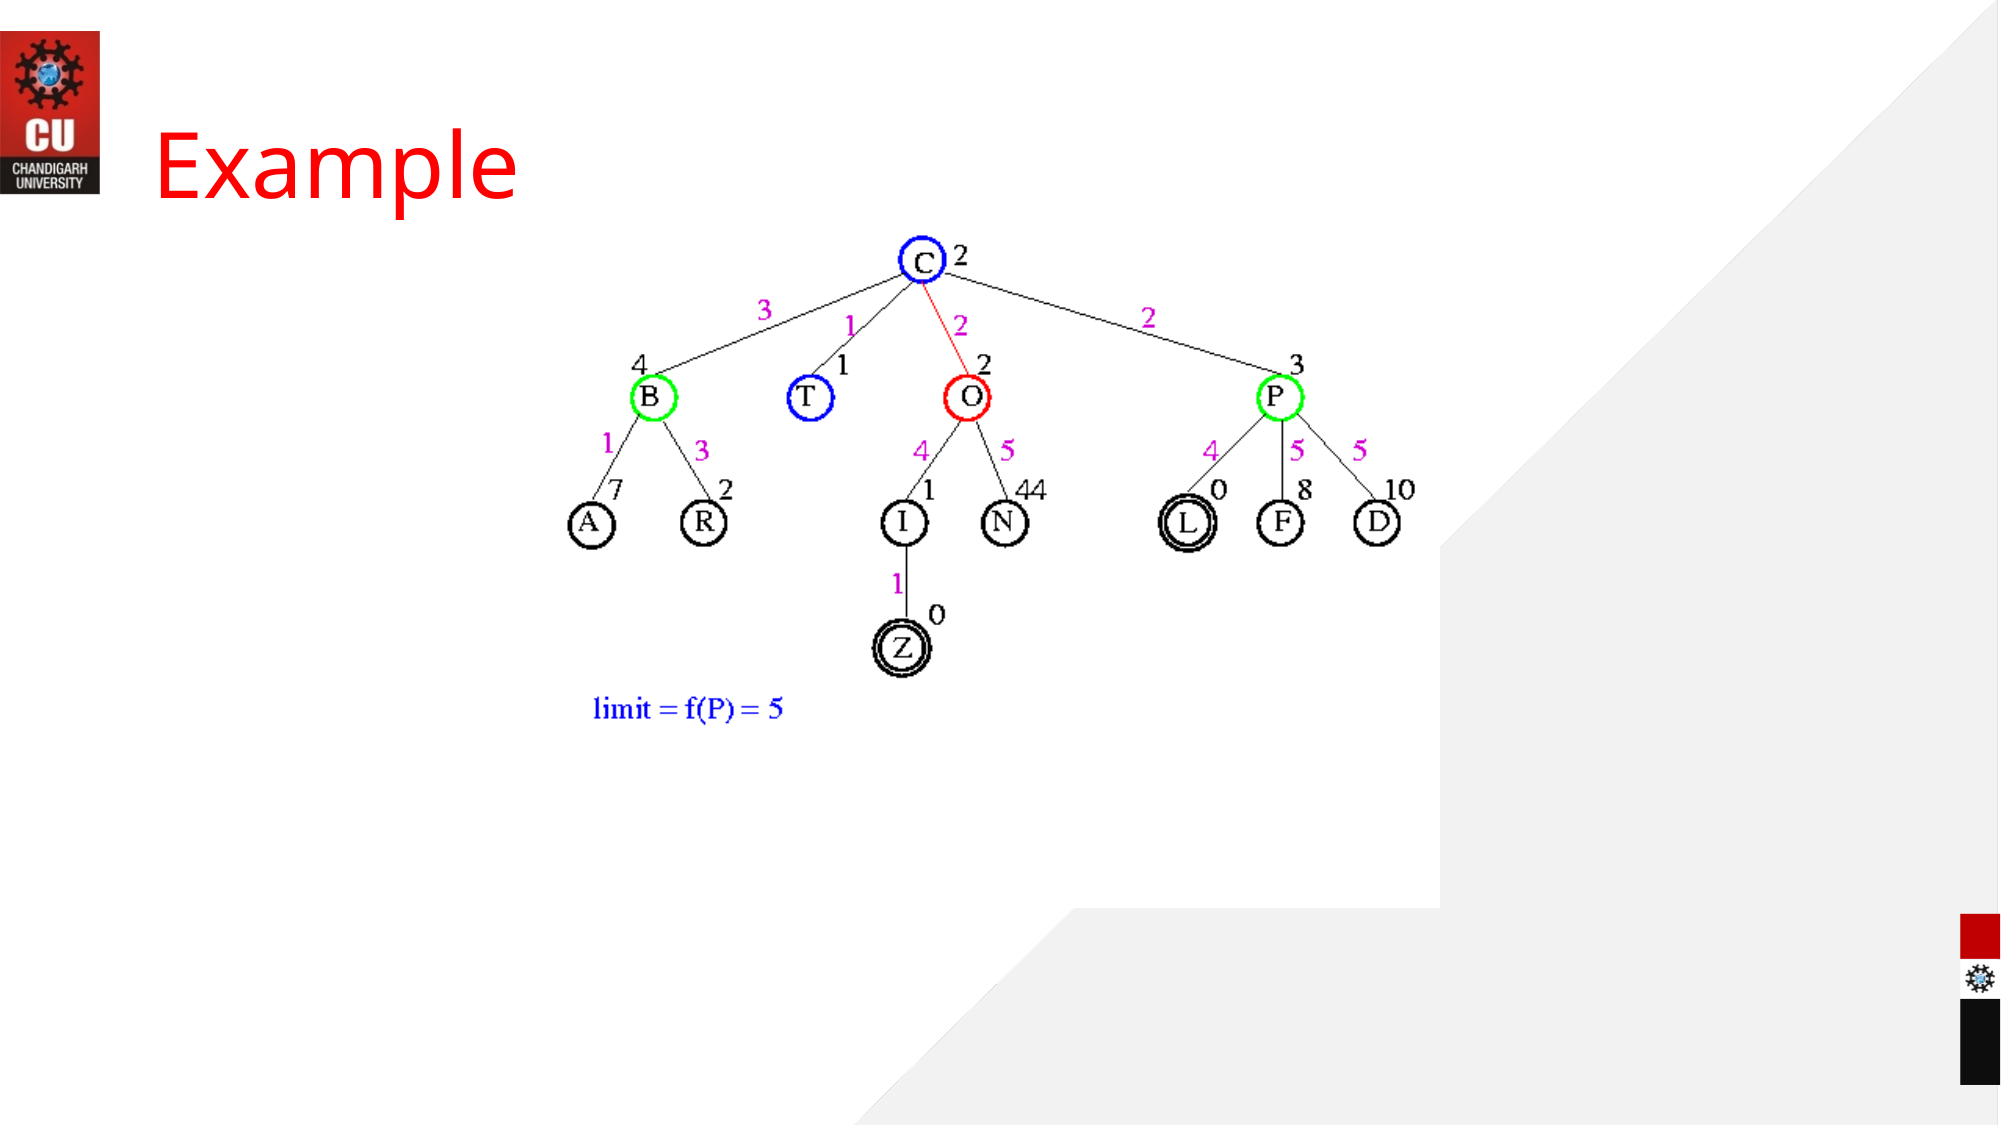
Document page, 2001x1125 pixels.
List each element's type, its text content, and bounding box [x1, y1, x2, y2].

title Example [137, 59, 1863, 278]
picture [0, 0, 2001, 1125]
